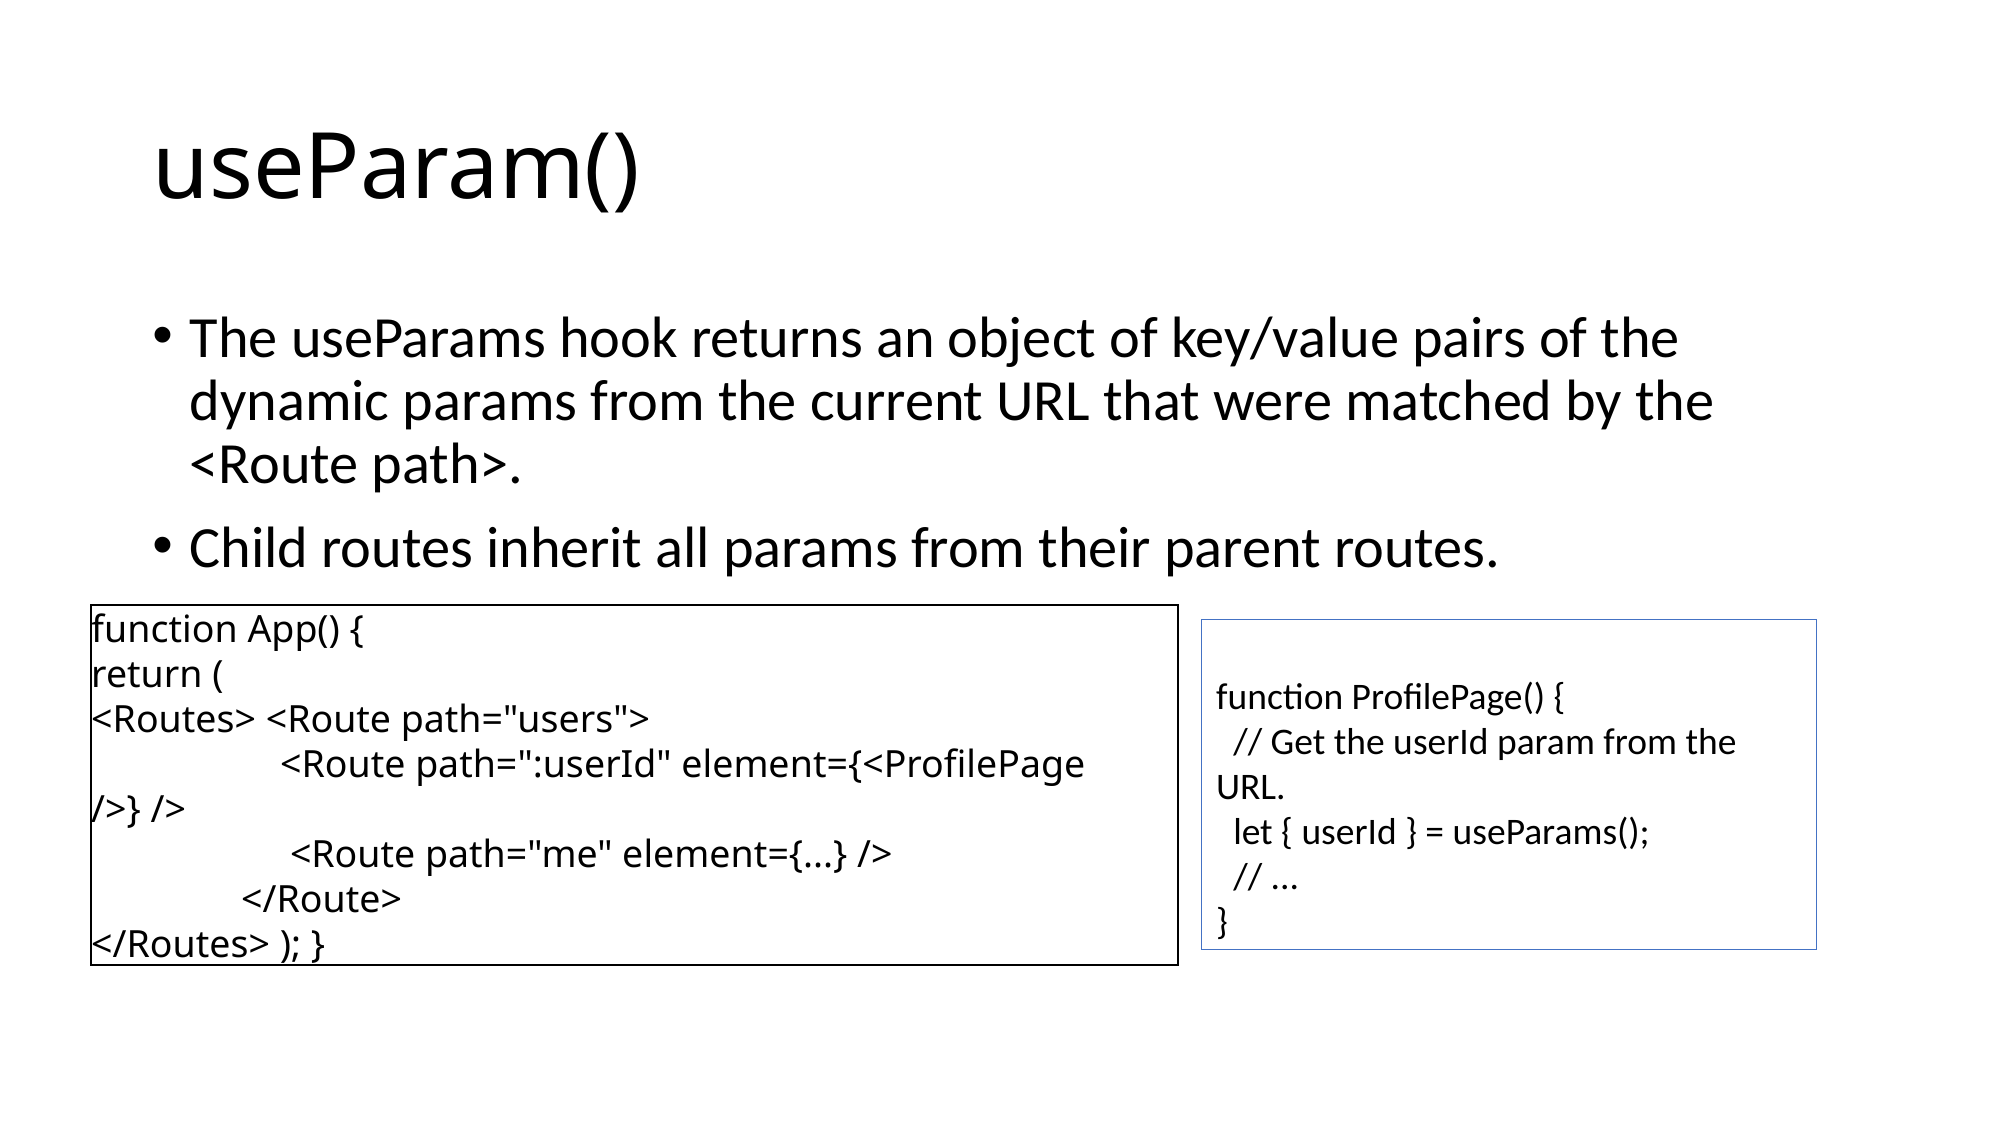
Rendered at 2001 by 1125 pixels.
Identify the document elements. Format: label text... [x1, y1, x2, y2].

text_box function ProfilePage() { // Get the userId param from the URL. let { userId } = useParams(); // ... } [1201, 619, 1817, 950]
text_box function App() { return ( <Routes> <Route path="users"> <Route path=":userId" element={<ProfilePage />} /> <Route path="me" element={...} /> </Route> </Routes> ); } [91, 605, 1178, 965]
list The useParams hook returns an object of key/value pairs of the dynamic params from the current URL that were matched by the <Route path>. Child routes inherit all params from their parent routes. [137, 299, 1863, 1014]
title useParam() [137, 59, 1863, 278]
